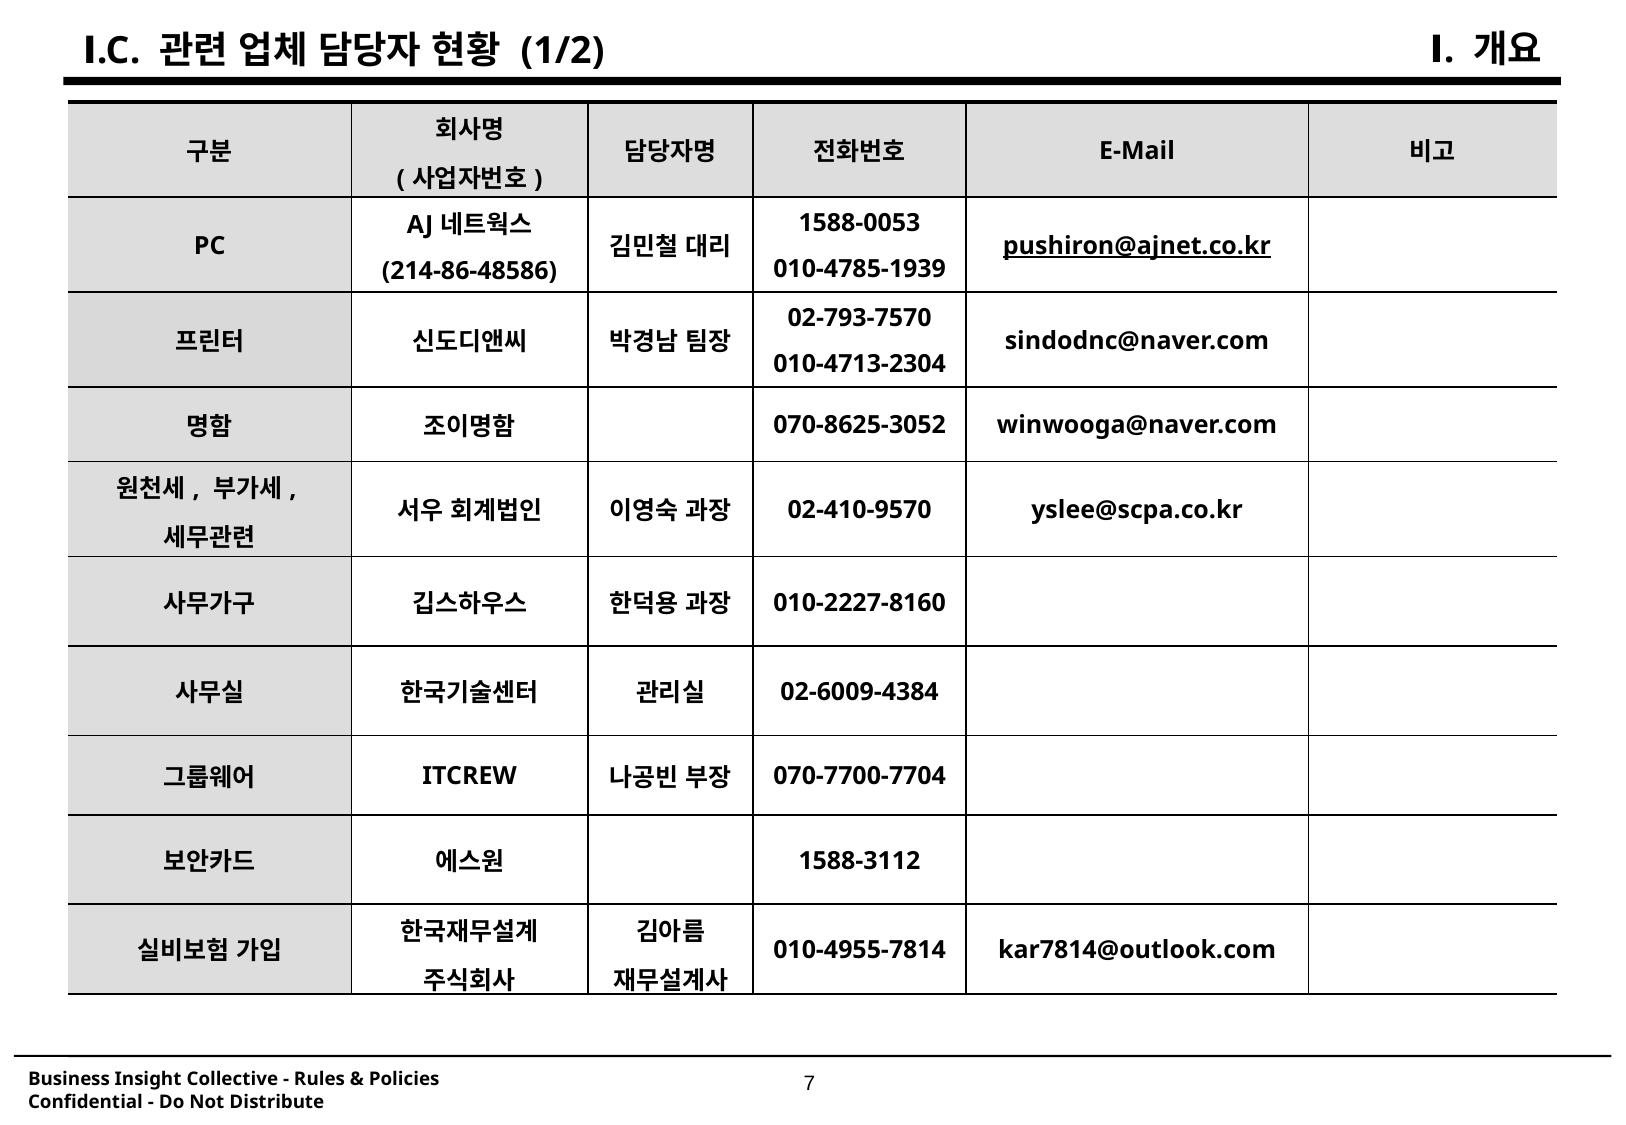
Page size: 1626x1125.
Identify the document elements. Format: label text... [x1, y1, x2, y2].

table_header 회사명 (사업자번호) [352, 104, 587, 196]
table_cell 에스원 [352, 816, 587, 903]
table_cell 070-7700-7704 [754, 736, 965, 814]
table_cell sindodnc@naver.com [967, 293, 1308, 386]
table_header 비고 [1309, 104, 1557, 196]
table_cell [589, 816, 752, 903]
table_cell [1309, 388, 1557, 461]
table_cell 프린터 [68, 293, 351, 386]
table_cell [589, 388, 752, 461]
table_cell 서우 회계법인 [352, 462, 587, 556]
table_cell 사무실 [68, 647, 351, 735]
table_cell winwooga@naver.com [967, 388, 1308, 461]
table_cell [967, 736, 1308, 814]
text_box Ⅰ.C. 관련 업체 담당자 현황 (1/2) [68, 18, 683, 79]
table_cell 02-6009-4384 [754, 647, 965, 735]
table_cell [967, 557, 1308, 645]
table_cell [1309, 816, 1557, 903]
table_cell 1588-3112 [754, 816, 965, 903]
table_cell [1309, 198, 1557, 291]
table_cell 깁스하우스 [352, 557, 587, 645]
table_cell 실비보험 가입 [68, 905, 351, 993]
table_cell 02-793-7570 010-4713-2304 [754, 293, 965, 386]
table_cell 한국재무설계 주식회사 [352, 905, 587, 993]
table_header 담당자명 [589, 104, 752, 196]
table_cell kar7814@outlook.com [967, 905, 1308, 993]
table_cell 그룹웨어 [68, 736, 351, 814]
table_cell 조이명함 [352, 388, 587, 461]
table_cell 070-8625-3052 [754, 388, 965, 461]
table_cell 김아름 재무설계사 [589, 905, 752, 993]
table_cell 나공빈 부장 [589, 736, 752, 814]
table_cell 02-410-9570 [754, 462, 965, 556]
table_cell 보안카드 [68, 816, 351, 903]
table_cell [1309, 462, 1557, 556]
table_cell [1309, 293, 1557, 386]
table_header 전화번호 [754, 104, 965, 196]
table_cell 1588-0053 010-4785-1939 [754, 198, 965, 291]
table_cell 이영숙 과장 [589, 462, 752, 556]
text_box Ⅰ. 개요 [942, 17, 1557, 78]
table_cell [967, 647, 1308, 735]
table_cell ITCREW [352, 736, 587, 814]
table_header 구분 [68, 104, 351, 196]
table_cell [1309, 557, 1557, 645]
table_cell 관리실 [589, 647, 752, 735]
table_cell 010-4955-7814 [754, 905, 965, 993]
table_cell 명함 [68, 388, 351, 461]
table_cell 010-2227-8160 [754, 557, 965, 645]
table_cell 신도디앤씨 [352, 293, 587, 386]
table_cell pushiron@ajnet.co.kr [967, 198, 1308, 291]
table_cell [967, 816, 1308, 903]
table_cell 김민철 대리 [589, 198, 752, 291]
table_cell PC [68, 198, 351, 291]
table_cell 박경남 팀장 [589, 293, 752, 386]
table_cell [1309, 736, 1557, 814]
table_header E-Mail [967, 104, 1308, 196]
table_cell yslee@scpa.co.kr [967, 462, 1308, 556]
table_cell 사무가구 [68, 557, 351, 645]
table_cell 원천세, 부가세, 세무관련 [68, 462, 351, 556]
table_cell 한국기술센터 [352, 647, 587, 735]
table_cell 한덕용 과장 [589, 557, 752, 645]
table_cell AJ네트웍스 (214-86-48586) [352, 198, 587, 291]
table_cell [1309, 647, 1557, 735]
table_cell [1309, 905, 1557, 993]
